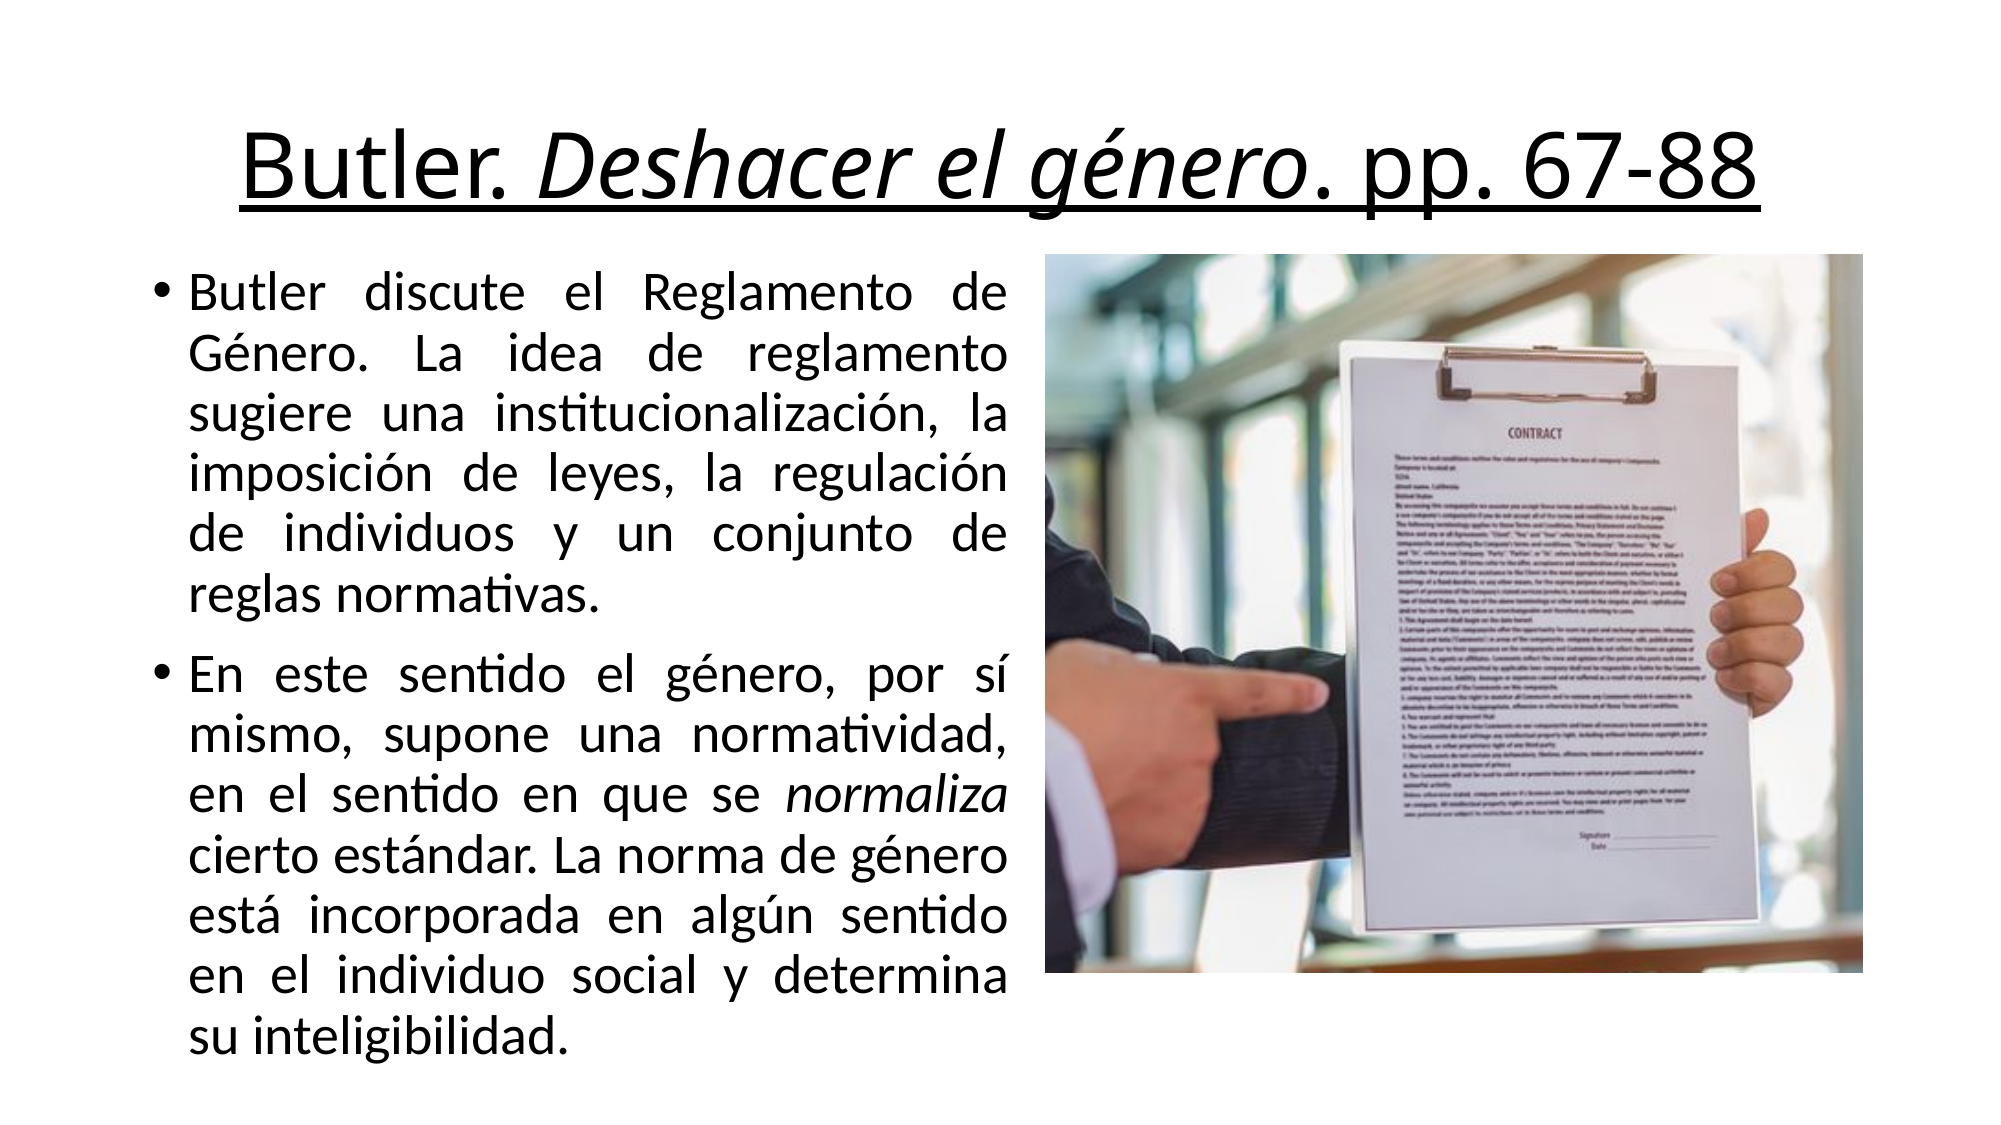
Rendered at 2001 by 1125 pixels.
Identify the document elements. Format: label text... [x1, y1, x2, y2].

picture [1045, 254, 1863, 973]
list Butler discute el Reglamento de Género. La idea de reglamento sugiere una institucionalización, la imposición de leyes, la regulación de individuos y un conjunto de reglas normativas. En este sentido el género, por sí mismo, supone una normatividad, en el sentido en que se normaliza cierto estándar. La norma de género está incorporada en algún sentido en el individuo social y determina su inteligibilidad. [137, 254, 1025, 1083]
title Butler. Deshacer el género. pp. 67-88 [137, 59, 1863, 278]
